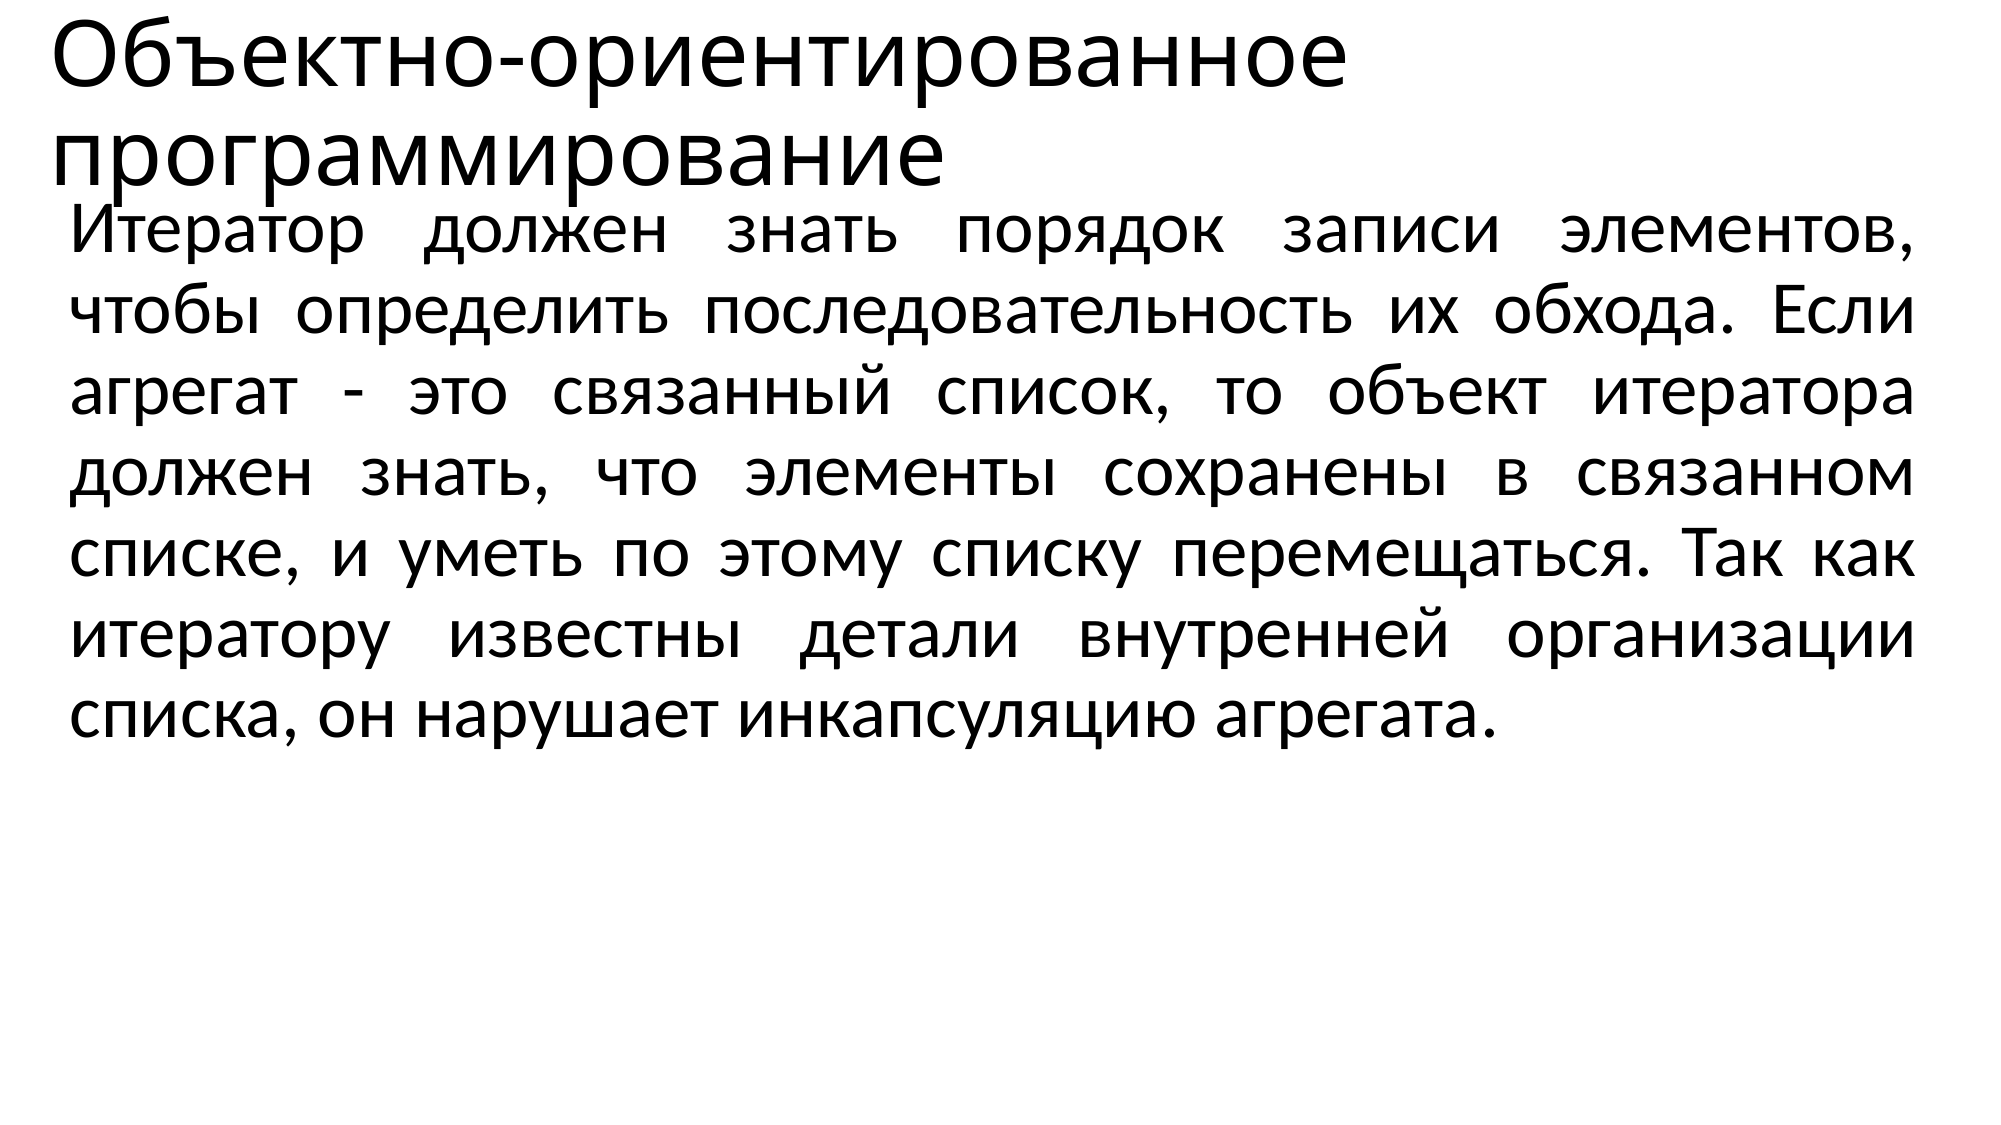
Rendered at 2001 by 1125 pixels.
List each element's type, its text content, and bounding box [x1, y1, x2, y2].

list Итератор должен знать порядок записи элементов, чтобы определить последовательность их обхода. Если агрегат - это связанный список, то объект итератора должен знать, что элементы сохранены в связанном списке, и уметь по этому списку перемещаться. Так как итератору известны детали внутренней организации списка, он нарушает инкапсуляцию агрегата. [54, 179, 1934, 1014]
title Объектно-ориентированное программирование [34, 31, 1966, 180]
